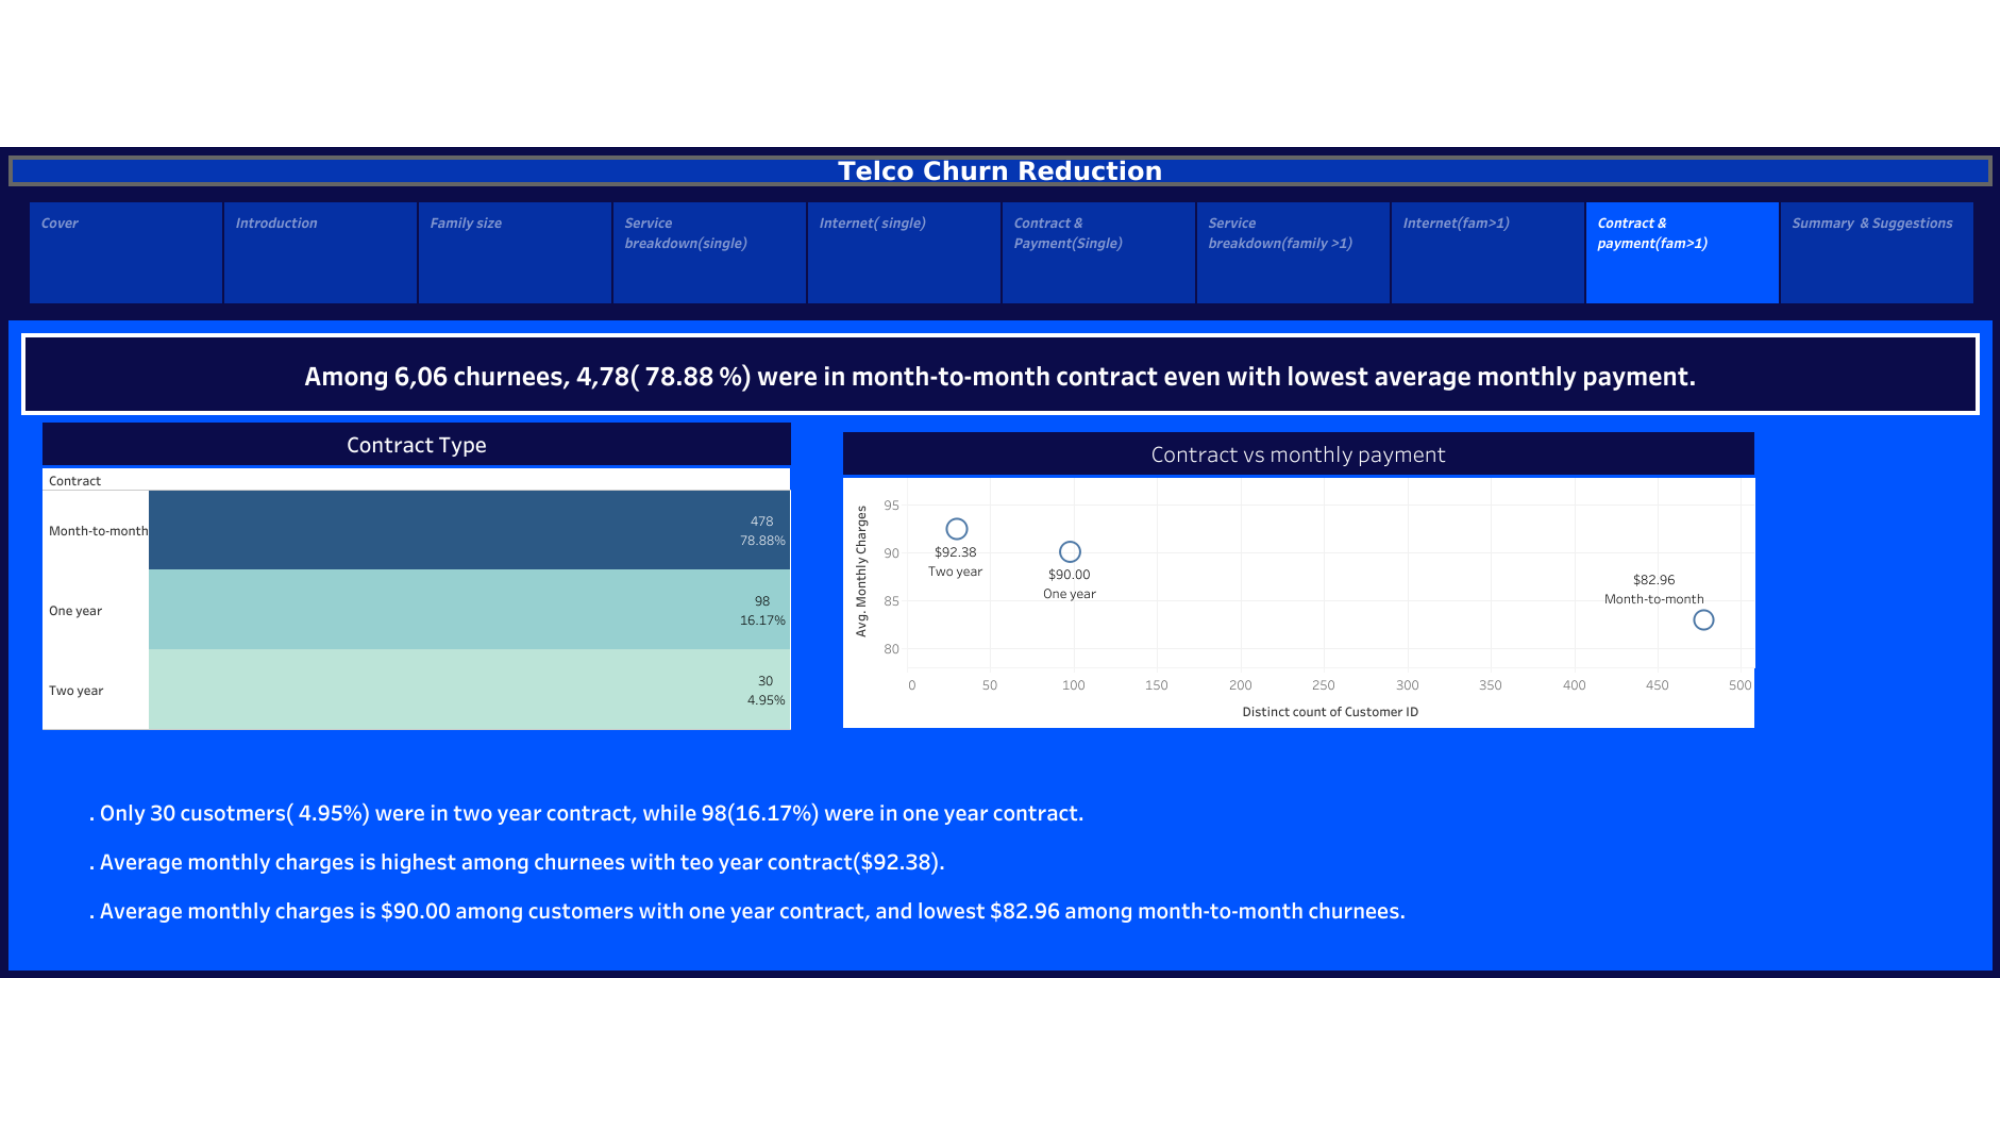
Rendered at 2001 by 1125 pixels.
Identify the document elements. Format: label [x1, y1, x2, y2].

picture [0, 147, 2000, 978]
